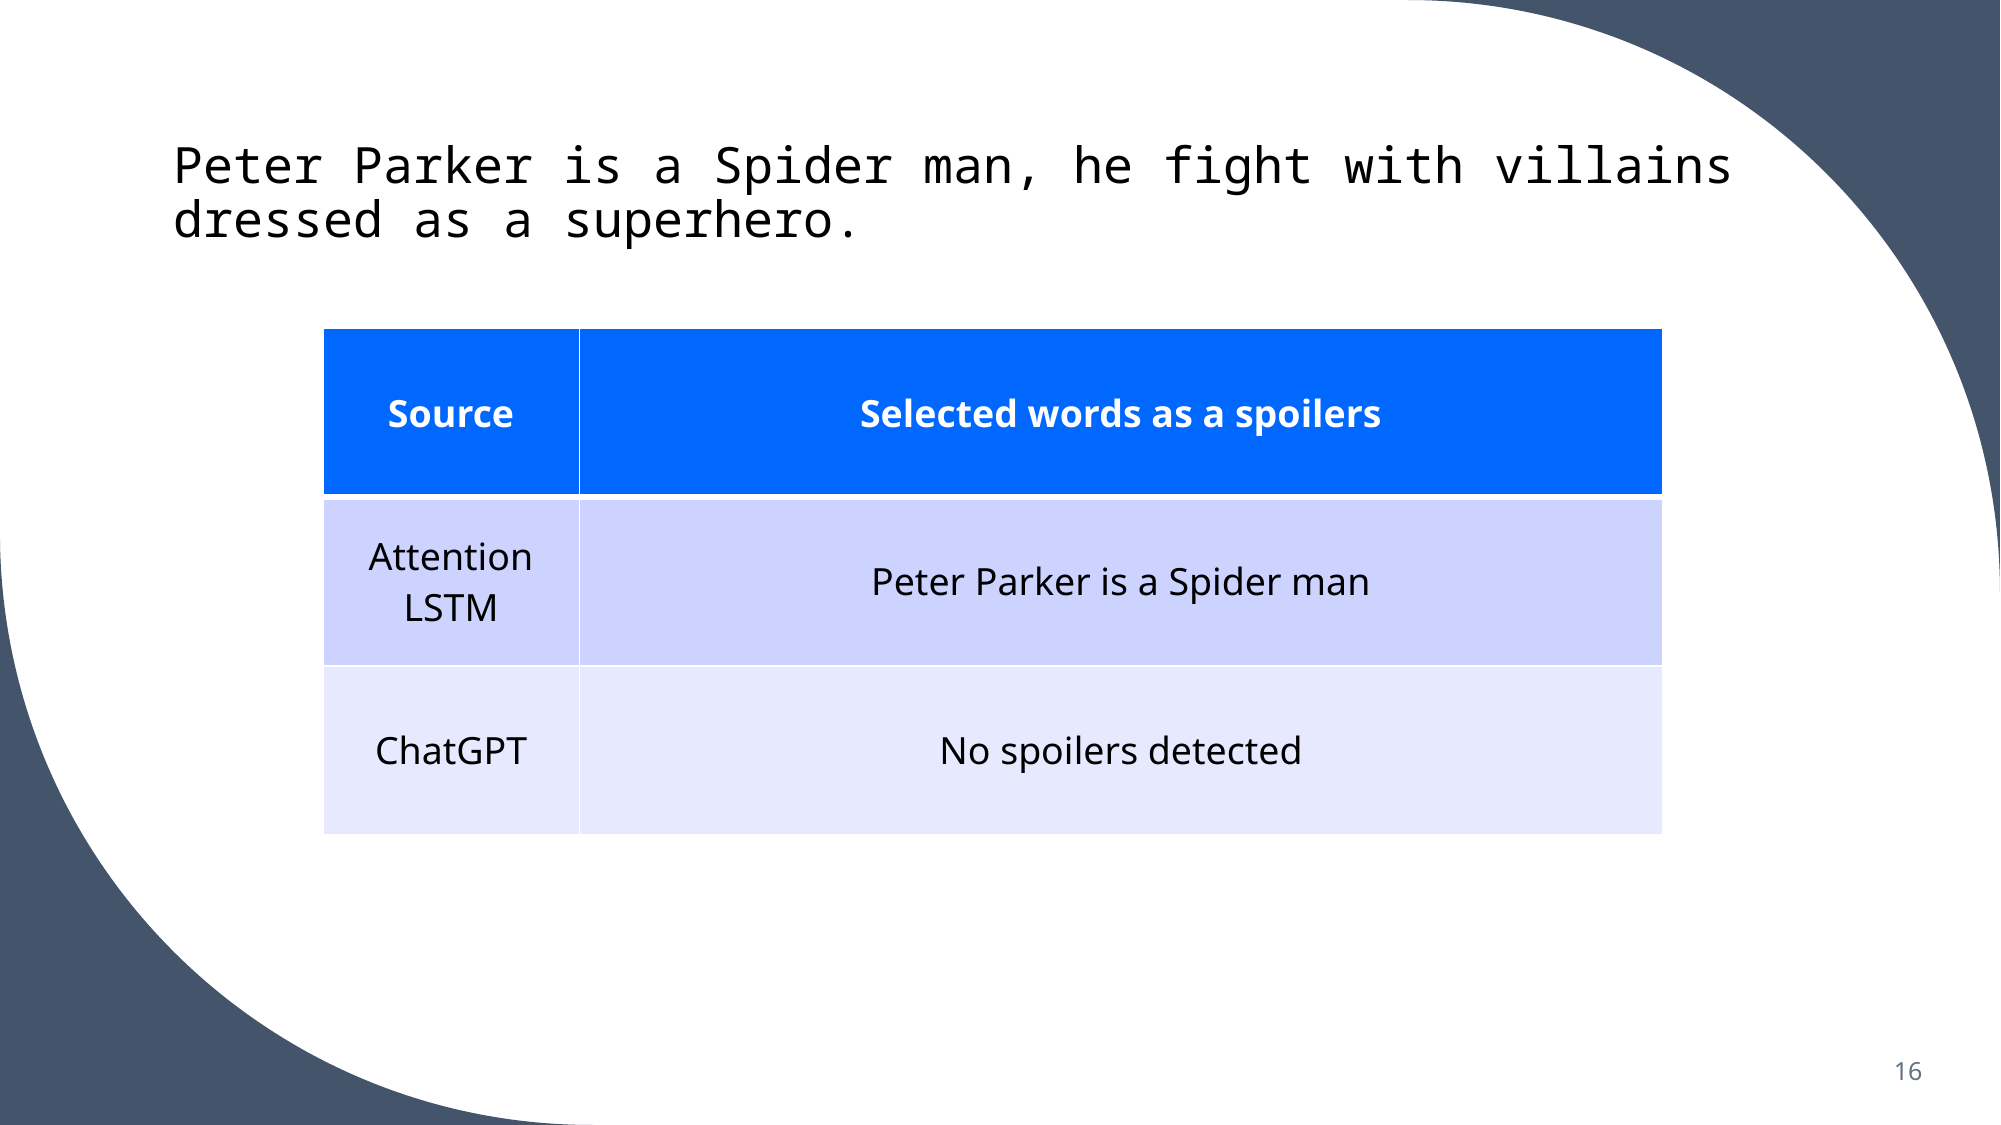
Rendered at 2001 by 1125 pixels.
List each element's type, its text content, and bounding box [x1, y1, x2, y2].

table_header Source [324, 329, 579, 494]
table_cell No spoilers detected [580, 667, 1662, 834]
title Peter Parker is a Spider man, he fight with villains dressed as a superhero. [158, 38, 1763, 257]
table_cell ChatGPT [324, 667, 579, 834]
table_header Selected words as a spoilers [580, 329, 1662, 494]
table_cell Attention LSTM [324, 500, 579, 665]
table_cell Peter Parker is a Spider man [580, 500, 1662, 665]
slide_number 16 [1665, 1042, 1938, 1103]
